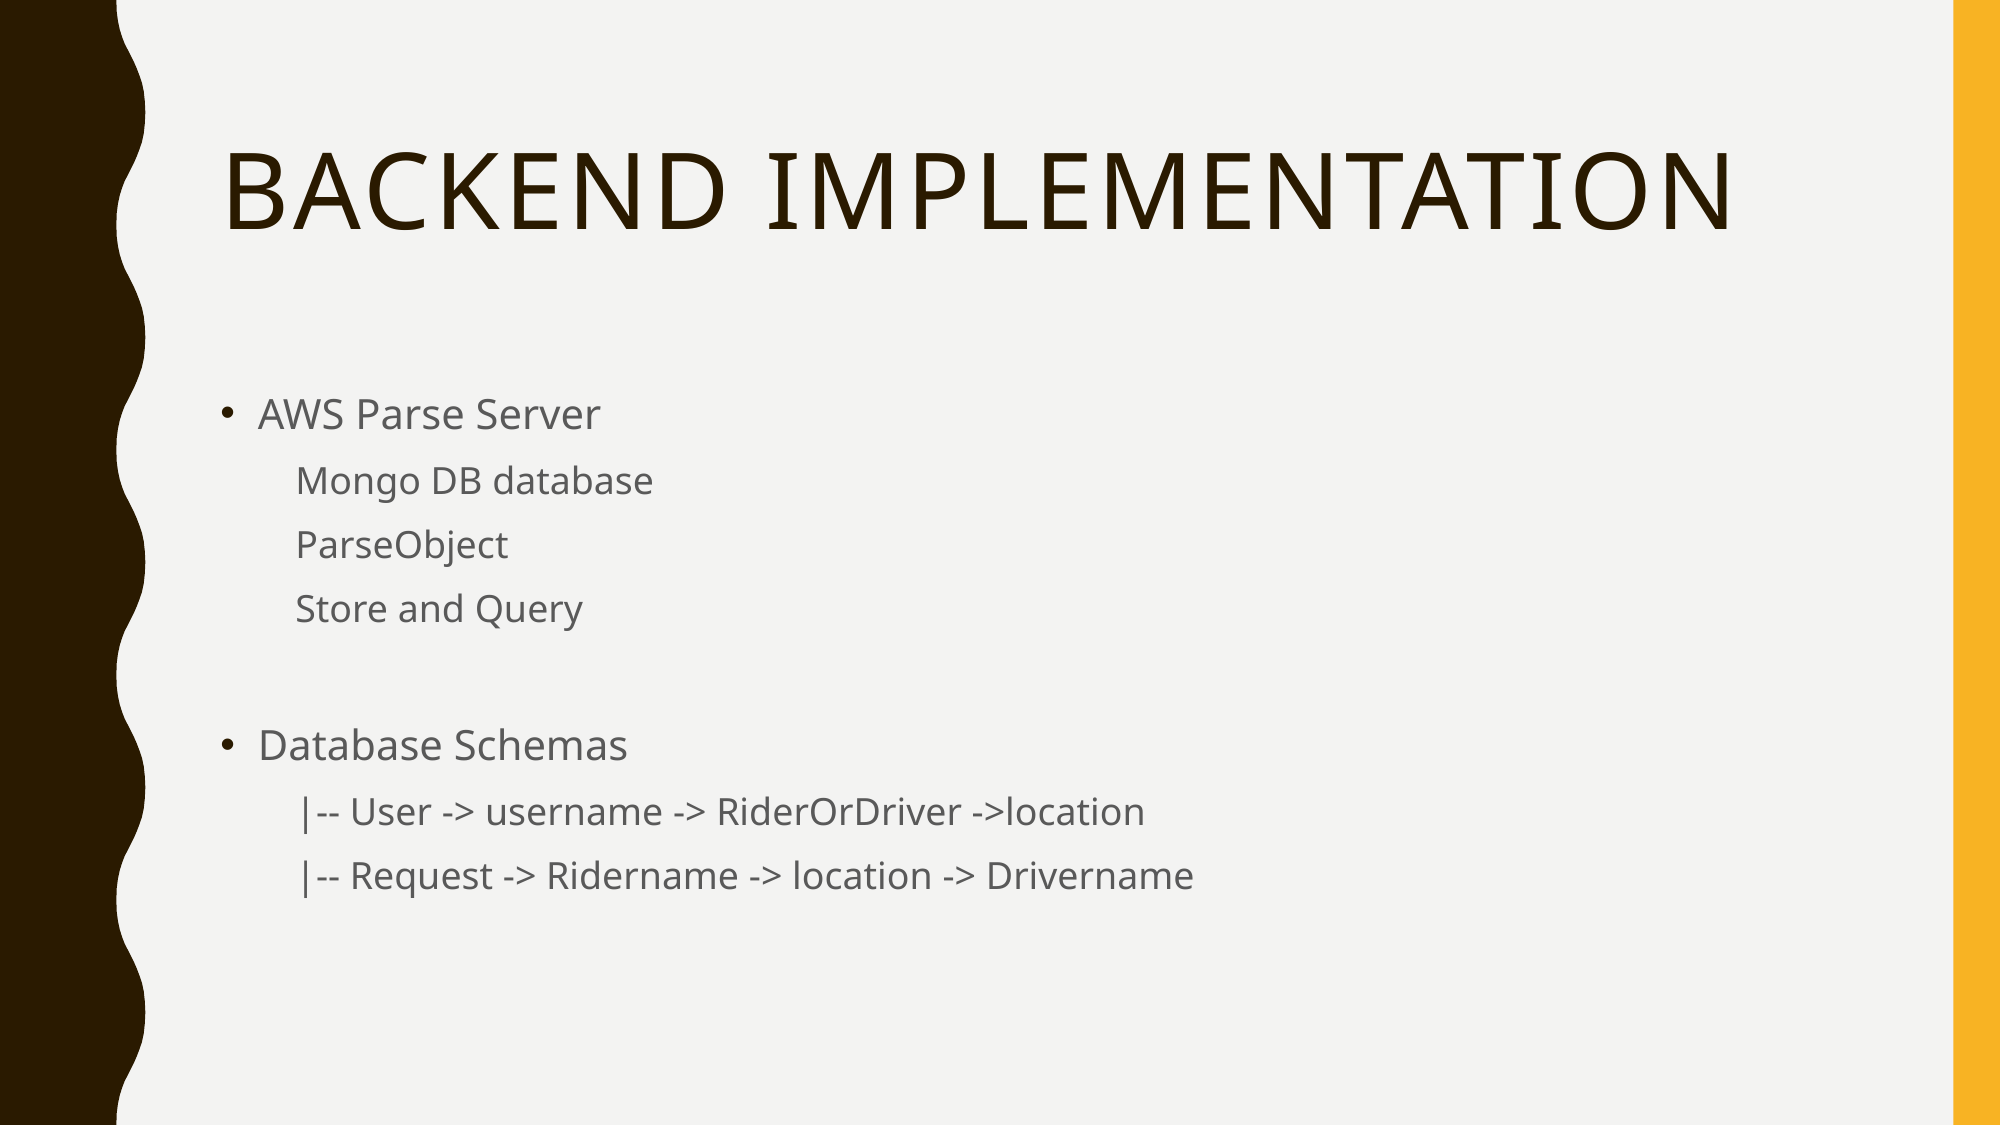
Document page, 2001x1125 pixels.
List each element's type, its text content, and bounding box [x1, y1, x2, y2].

title Backend implementation [205, 130, 1875, 375]
list AWS Parse Server Mongo DB database ParseObject Store and Query Database Schemas |-- User -> username -> RiderOrDriver ->location |-- Request -> Ridername -> location -> Drivername [205, 375, 1875, 965]
